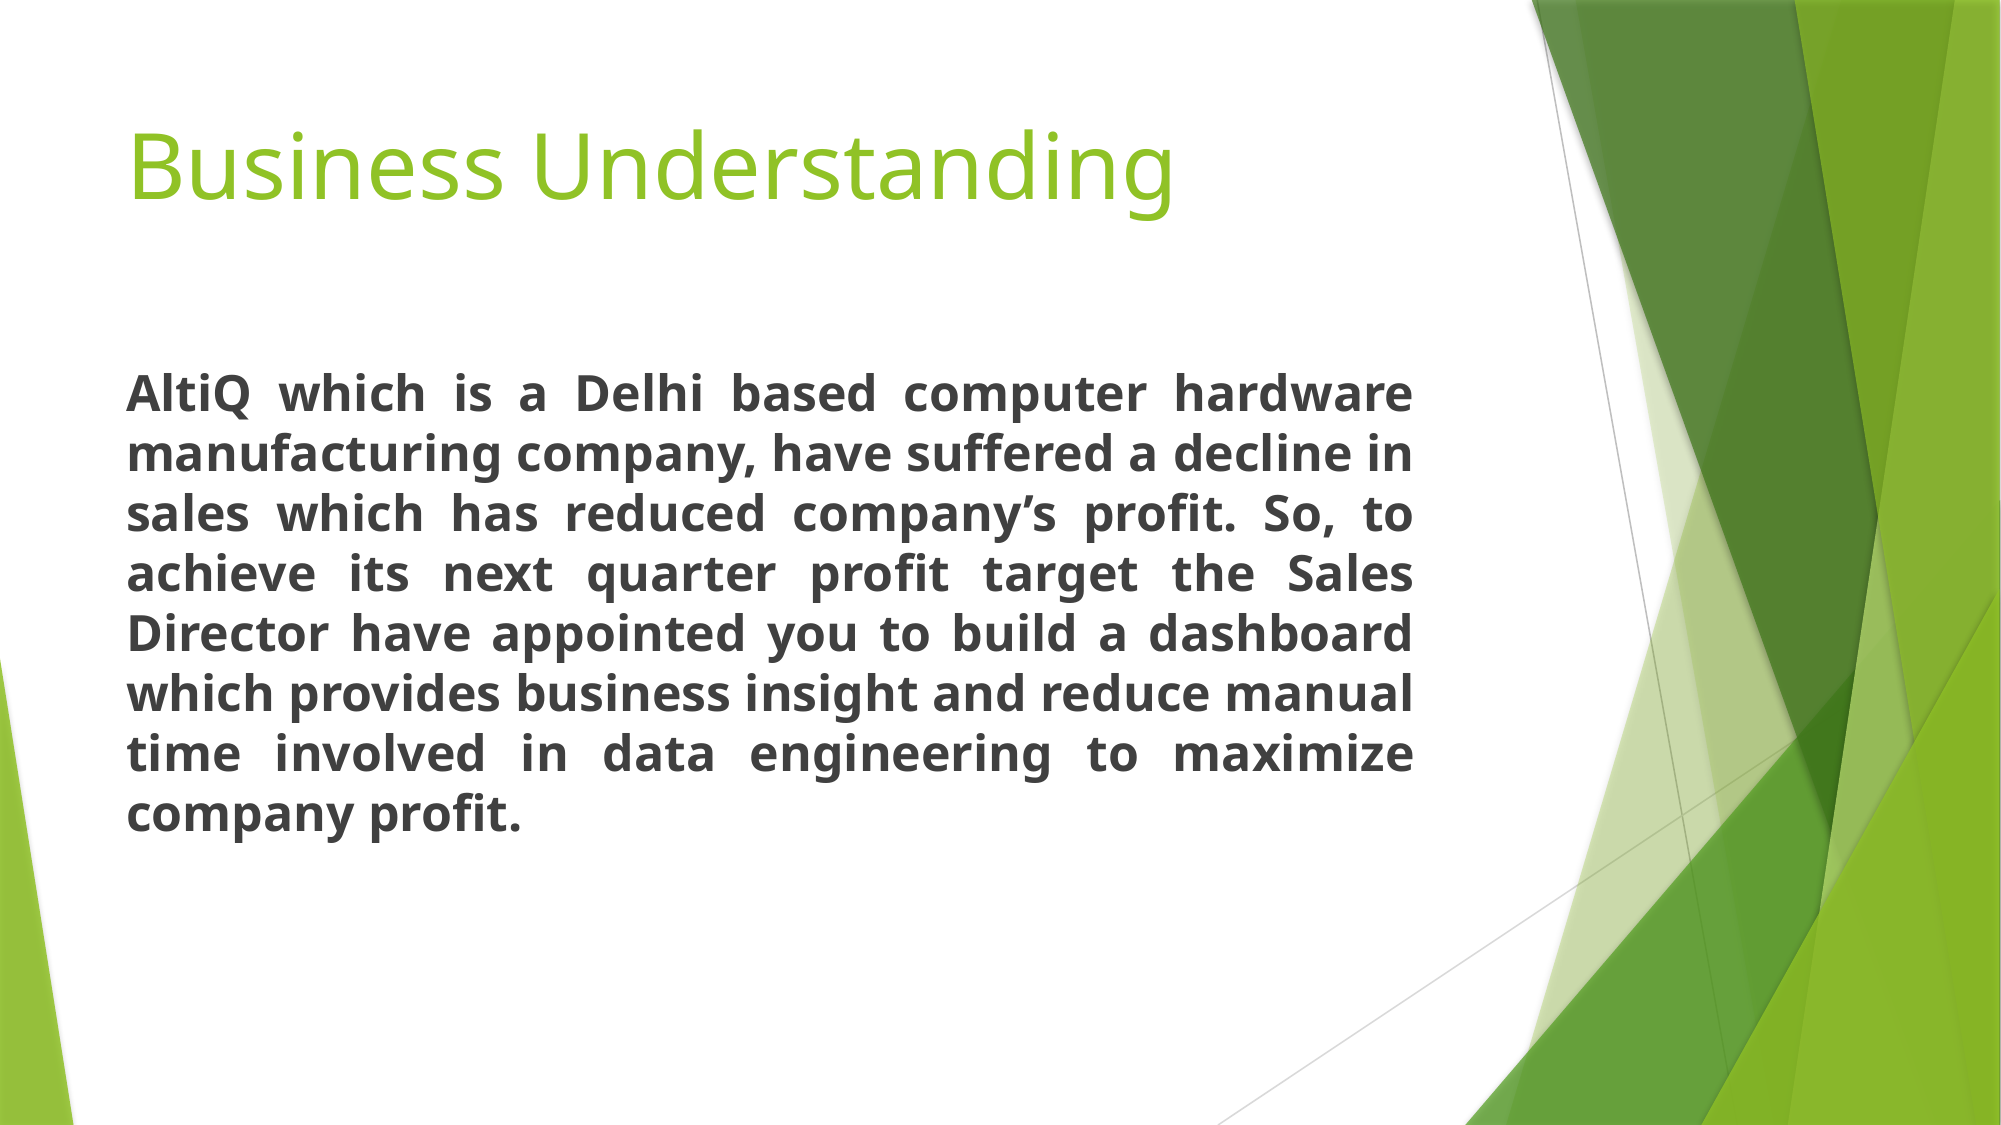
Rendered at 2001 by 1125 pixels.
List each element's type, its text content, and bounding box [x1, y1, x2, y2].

title Business Understanding [111, 99, 1522, 317]
list AltiQ which is a Delhi based computer hardware manufacturing company, have suffered a decline in sales which has reduced company’s profit. So, to achieve its next quarter profit target the Sales Director have appointed you to build a dashboard which provides business insight and reduce manual time involved in data engineering to maximize company profit. [111, 354, 1431, 992]
